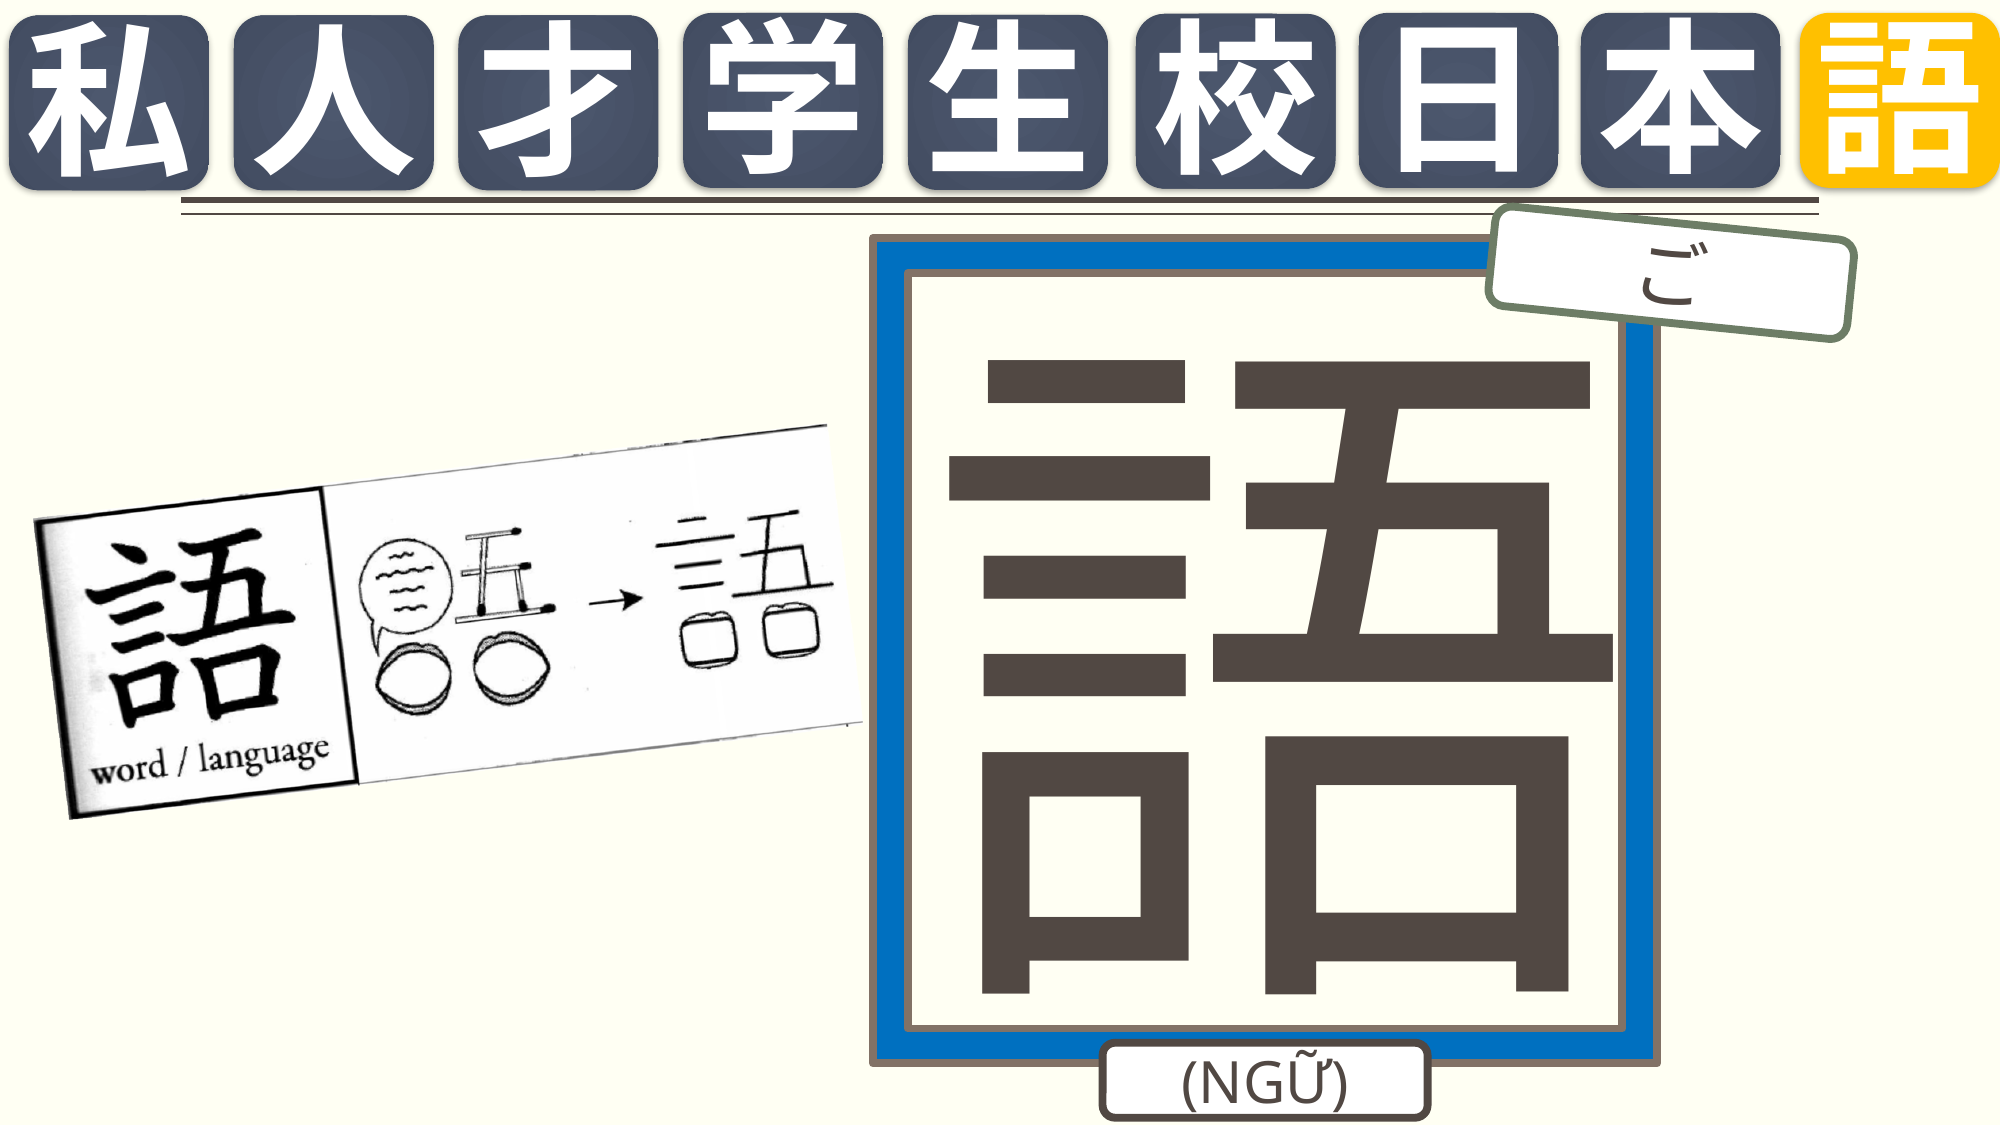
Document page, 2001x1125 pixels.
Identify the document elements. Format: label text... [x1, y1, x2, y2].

text_box 生 [907, 14, 1108, 190]
text_box (NGỮ) [1102, 1042, 1428, 1118]
text_box 本 [1580, 12, 1781, 188]
text_box ご [1488, 206, 1854, 339]
picture [34, 424, 862, 819]
text_box 校 [1135, 13, 1336, 189]
text_box 日 [1358, 12, 1559, 188]
text_box 語 [872, 238, 1658, 1064]
text_box 語 [1799, 12, 2000, 188]
text_box 私 [8, 15, 209, 191]
text_box 才 [458, 15, 659, 191]
text_box 学 [683, 12, 884, 188]
text_box 人 [233, 15, 434, 191]
